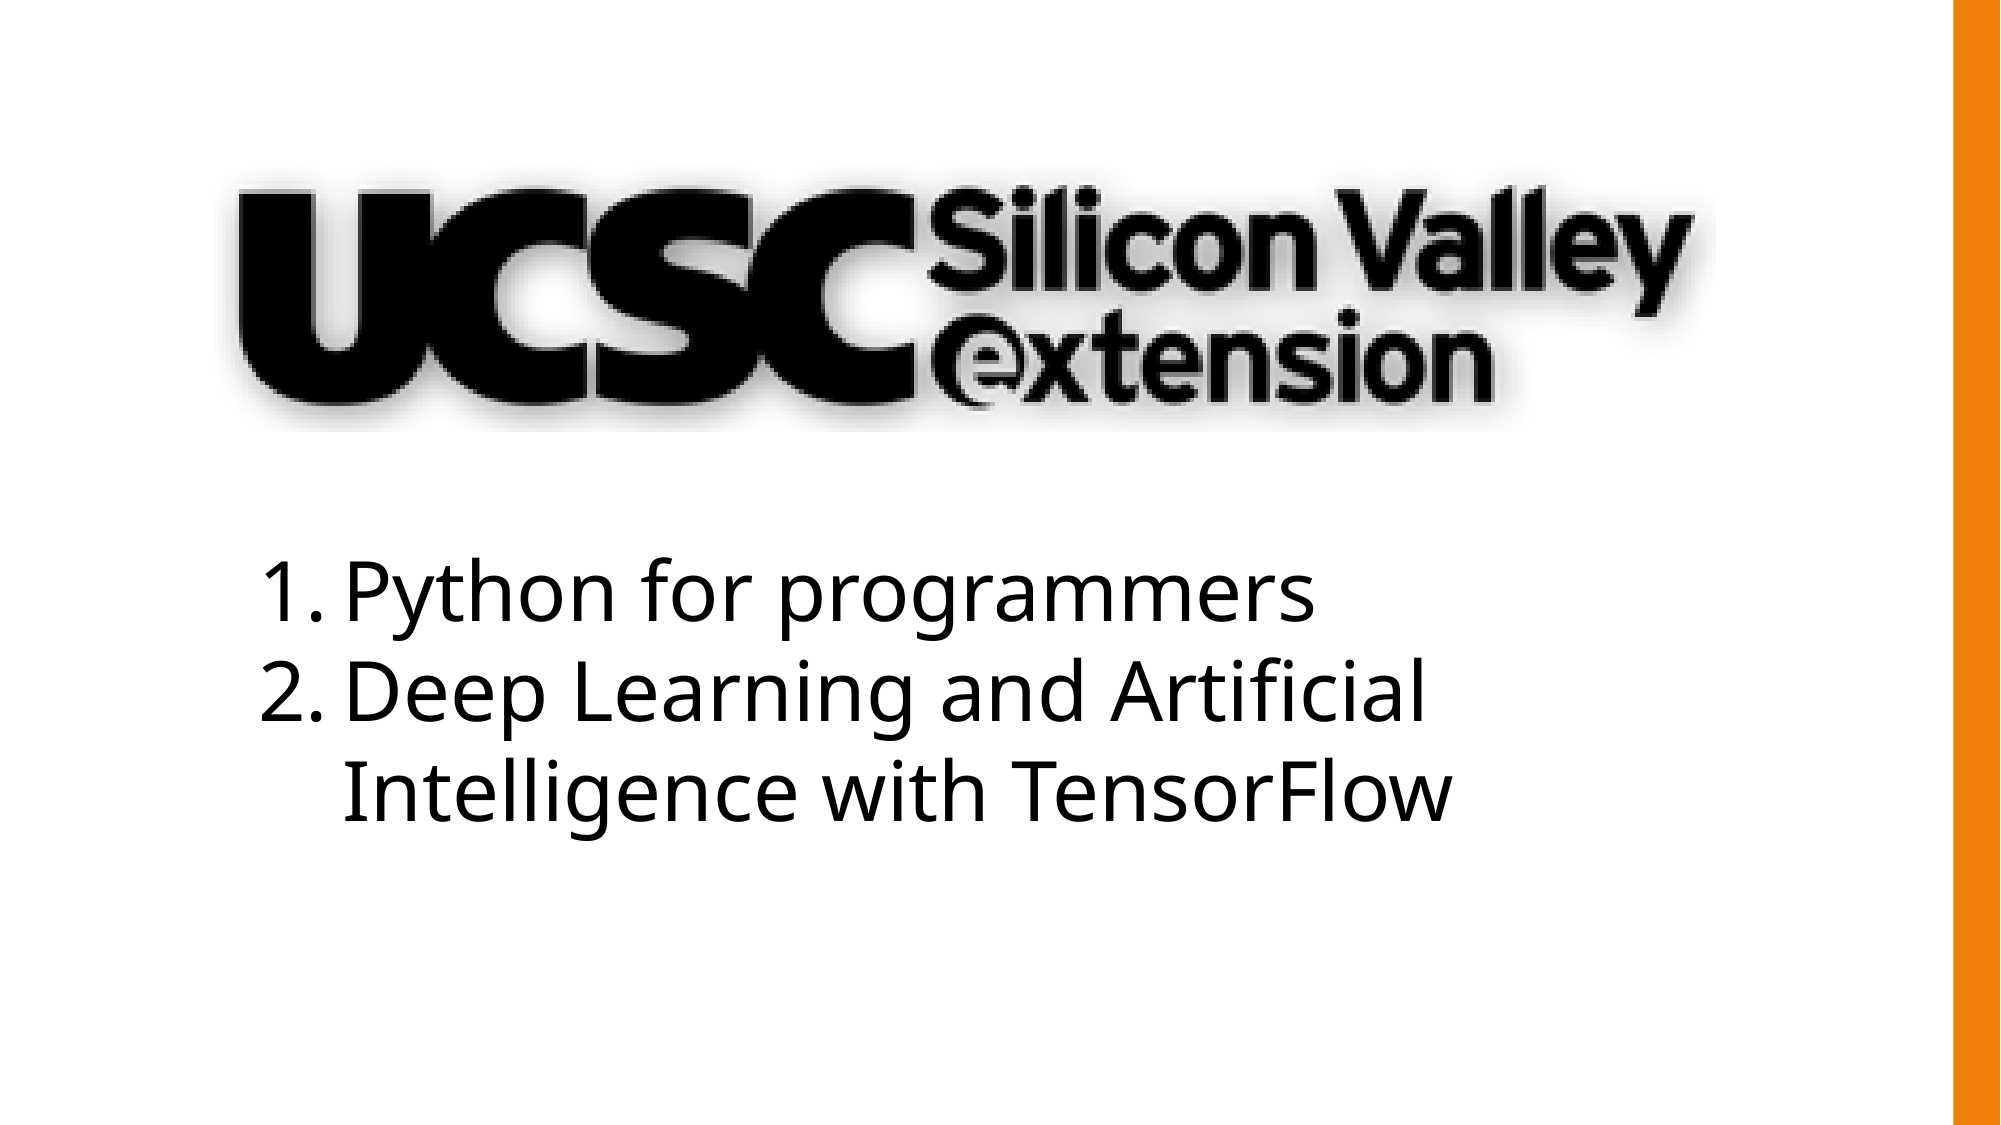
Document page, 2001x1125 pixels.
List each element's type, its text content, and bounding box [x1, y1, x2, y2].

text_box Python for programmers Deep Learning and Artificial Intelligence with TensorFlow [243, 530, 1924, 846]
picture [210, 160, 1865, 441]
